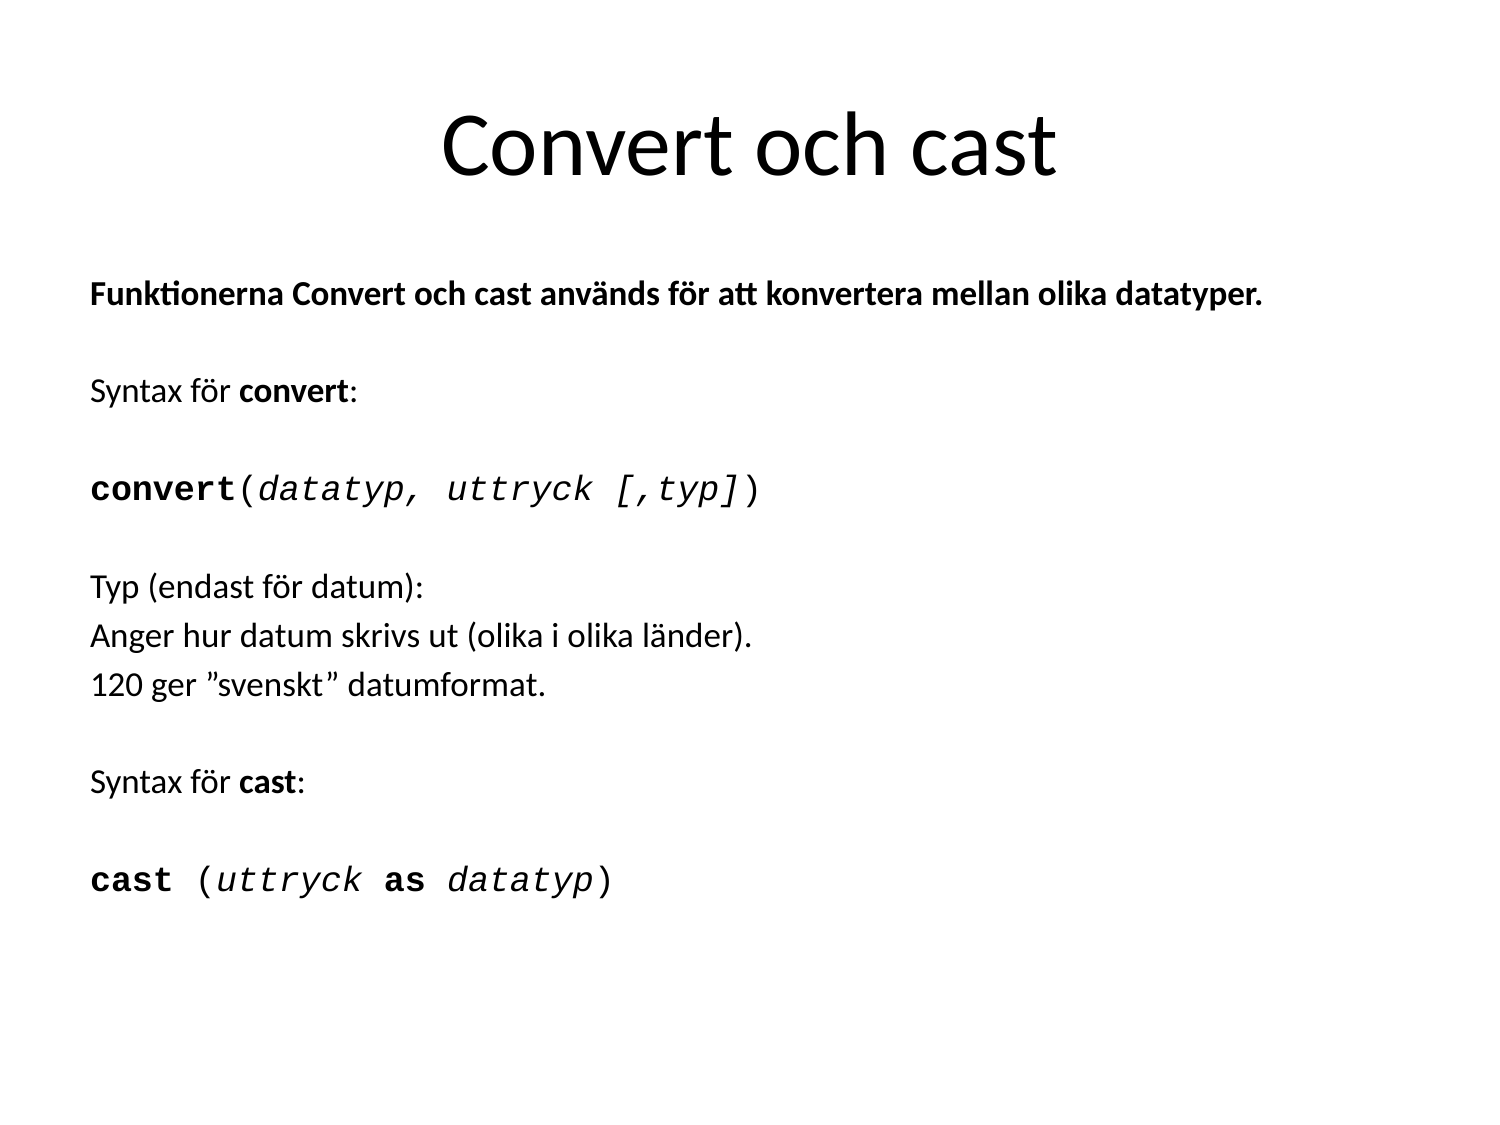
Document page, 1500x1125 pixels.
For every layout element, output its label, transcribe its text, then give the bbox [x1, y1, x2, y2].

list Funktionerna Convert och cast används för att konvertera mellan olika datatyper. Syntax för convert: convert(datatyp, uttryck [,typ]) Typ (endast för datum): Anger hur datum skrivs ut (olika i olika länder). 120 ger ”svenskt” datumformat. Syntax för cast: cast (uttryck as datatyp) [75, 262, 1425, 1005]
title Convert och cast [75, 45, 1425, 233]
